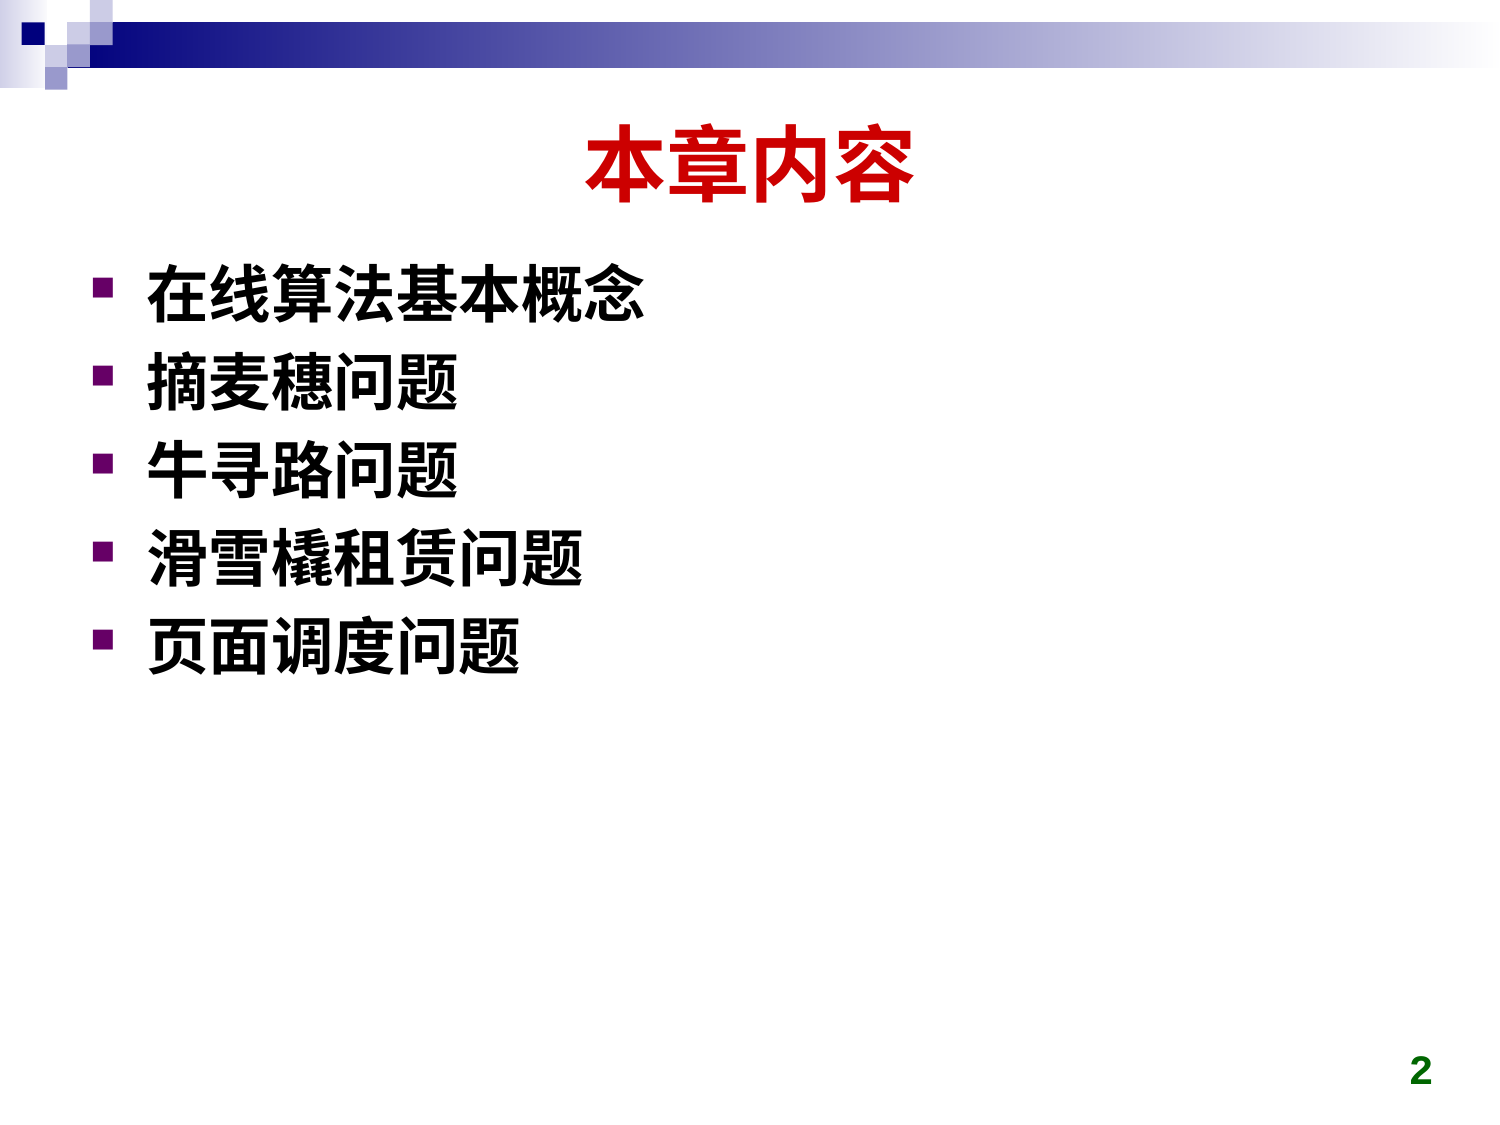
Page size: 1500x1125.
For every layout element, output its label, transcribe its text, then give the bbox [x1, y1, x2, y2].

slide_number 2 [1098, 1025, 1449, 1100]
list 在线算法基本概念 摘麦穗问题 牛寻路问题 滑雪橇租赁问题 页面调度问题 [75, 243, 1425, 1024]
title 本章内容 [75, 75, 1425, 243]
